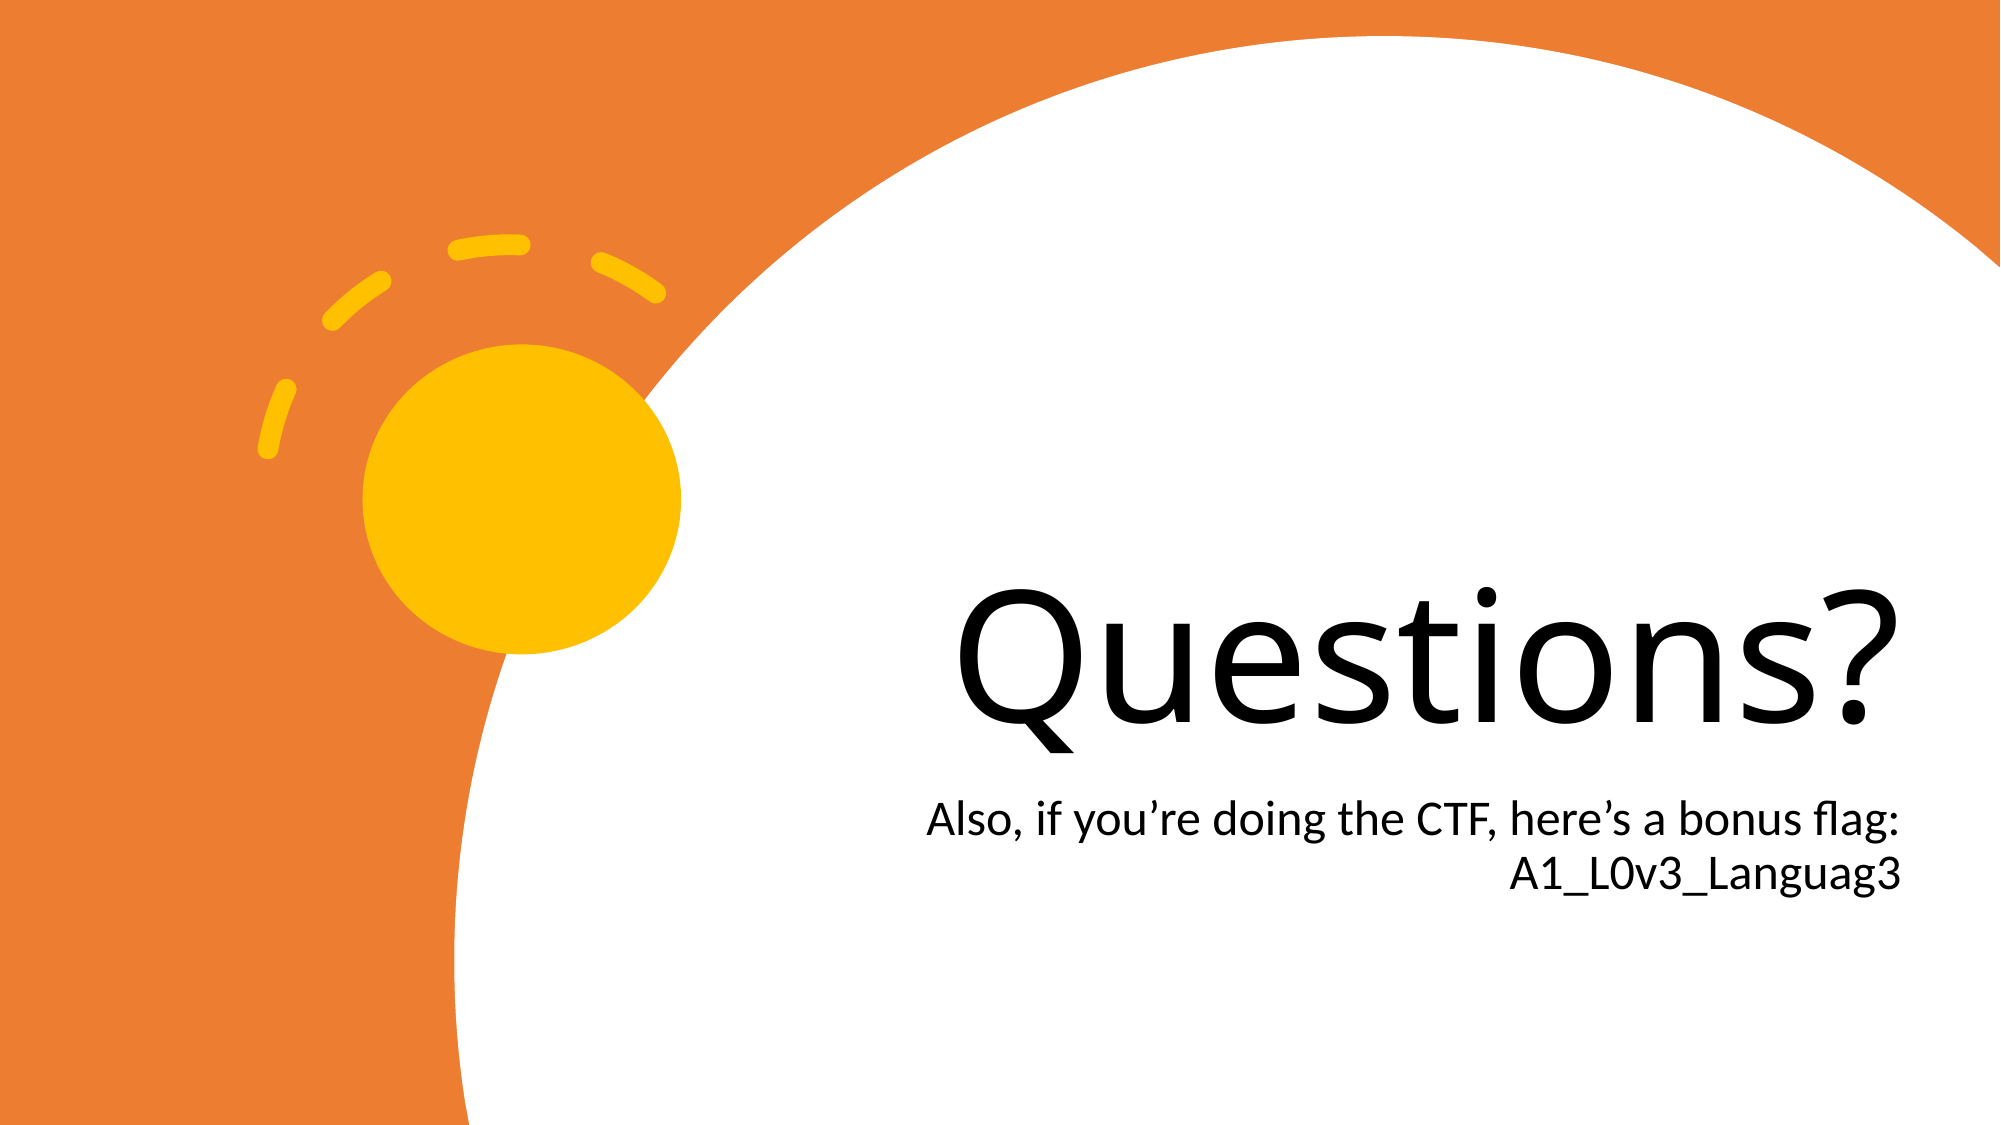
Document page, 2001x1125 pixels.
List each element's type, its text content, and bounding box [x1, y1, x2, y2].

text_box [267, 244, 676, 490]
text_box [0, 0, 2000, 1125]
text_box [361, 373, 662, 656]
text_box [453, 35, 2000, 1125]
title Questions? [662, 318, 1917, 770]
list Also, if you’re doing the CTF, here’s a bonus flag: A1_L0v3_Languag3 [662, 784, 1917, 1003]
